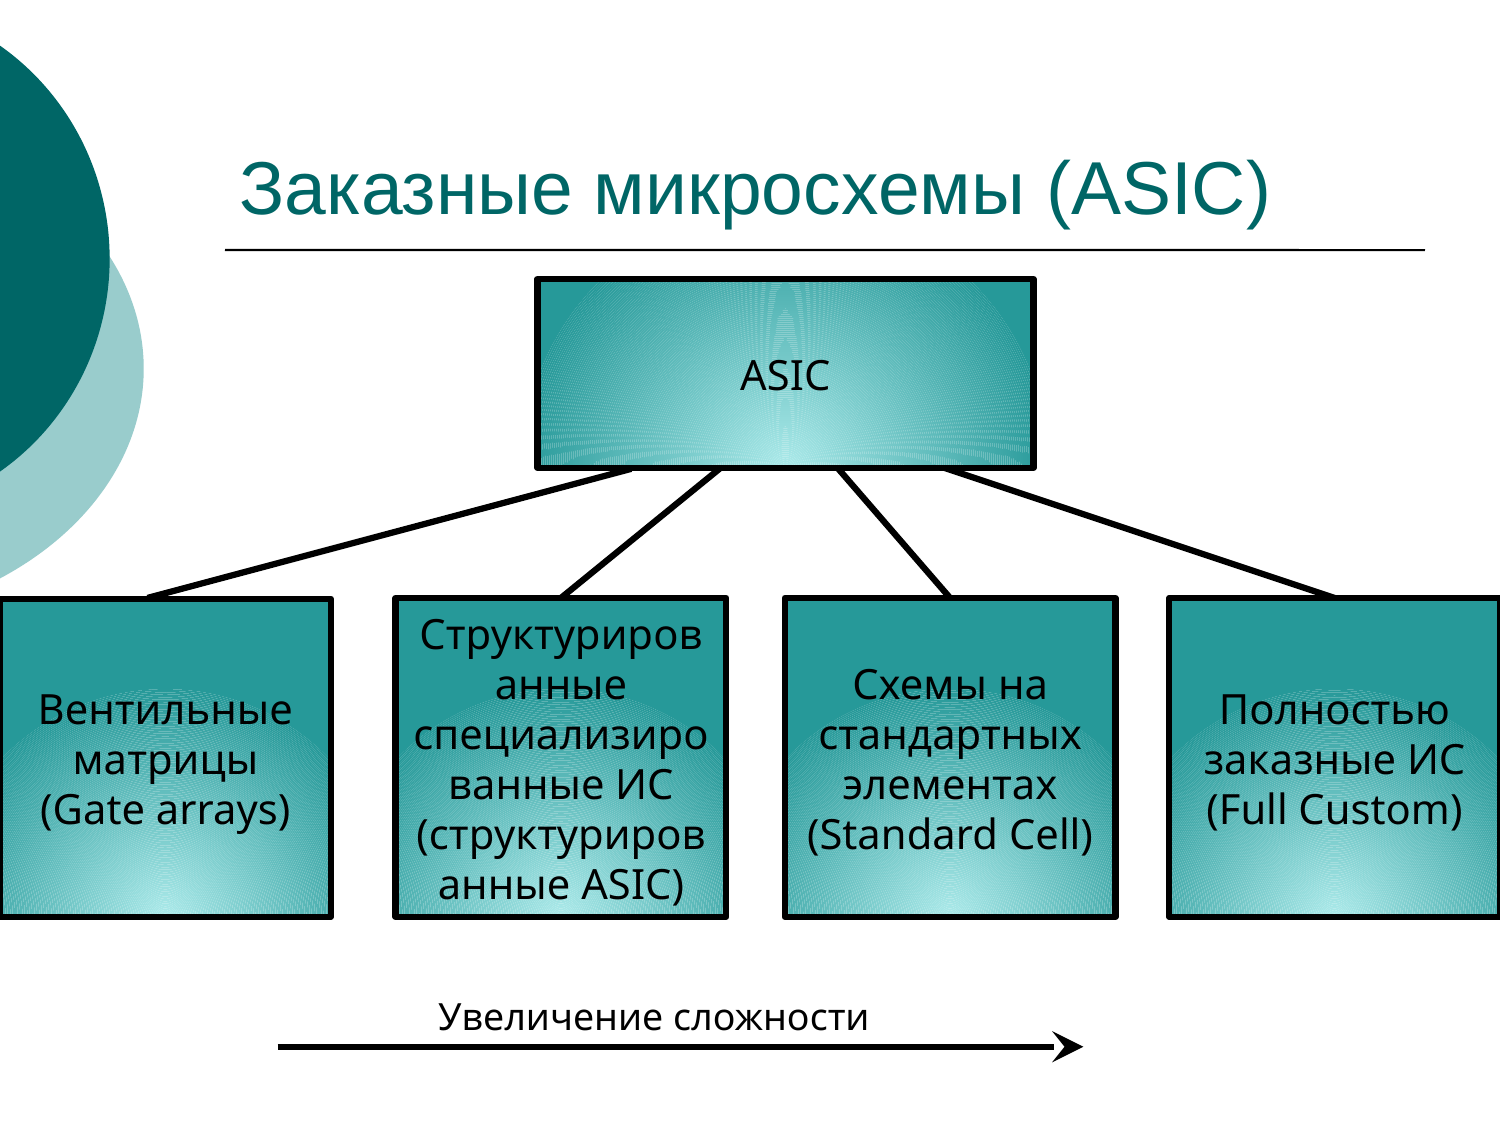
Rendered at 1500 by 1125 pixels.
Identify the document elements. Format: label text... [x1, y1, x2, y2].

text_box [944, 467, 1335, 598]
title Заказные микросхемы (ASIC) [224, 49, 1425, 237]
text_box Схемы на стандартных элементах (Standard Cell) [784, 597, 1116, 917]
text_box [560, 467, 721, 598]
text_box Полностью заказные ИС (Full Custom) [1169, 597, 1500, 917]
text_box Увеличение сложности [405, 985, 902, 1046]
text_box ASIC [537, 278, 1034, 468]
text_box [147, 468, 560, 598]
text_box Вентильные матрицы (Gate arrays) [0, 598, 331, 917]
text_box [837, 467, 944, 598]
text_box Структурированные специализированные ИС (структурированные ASIC) [395, 597, 727, 917]
